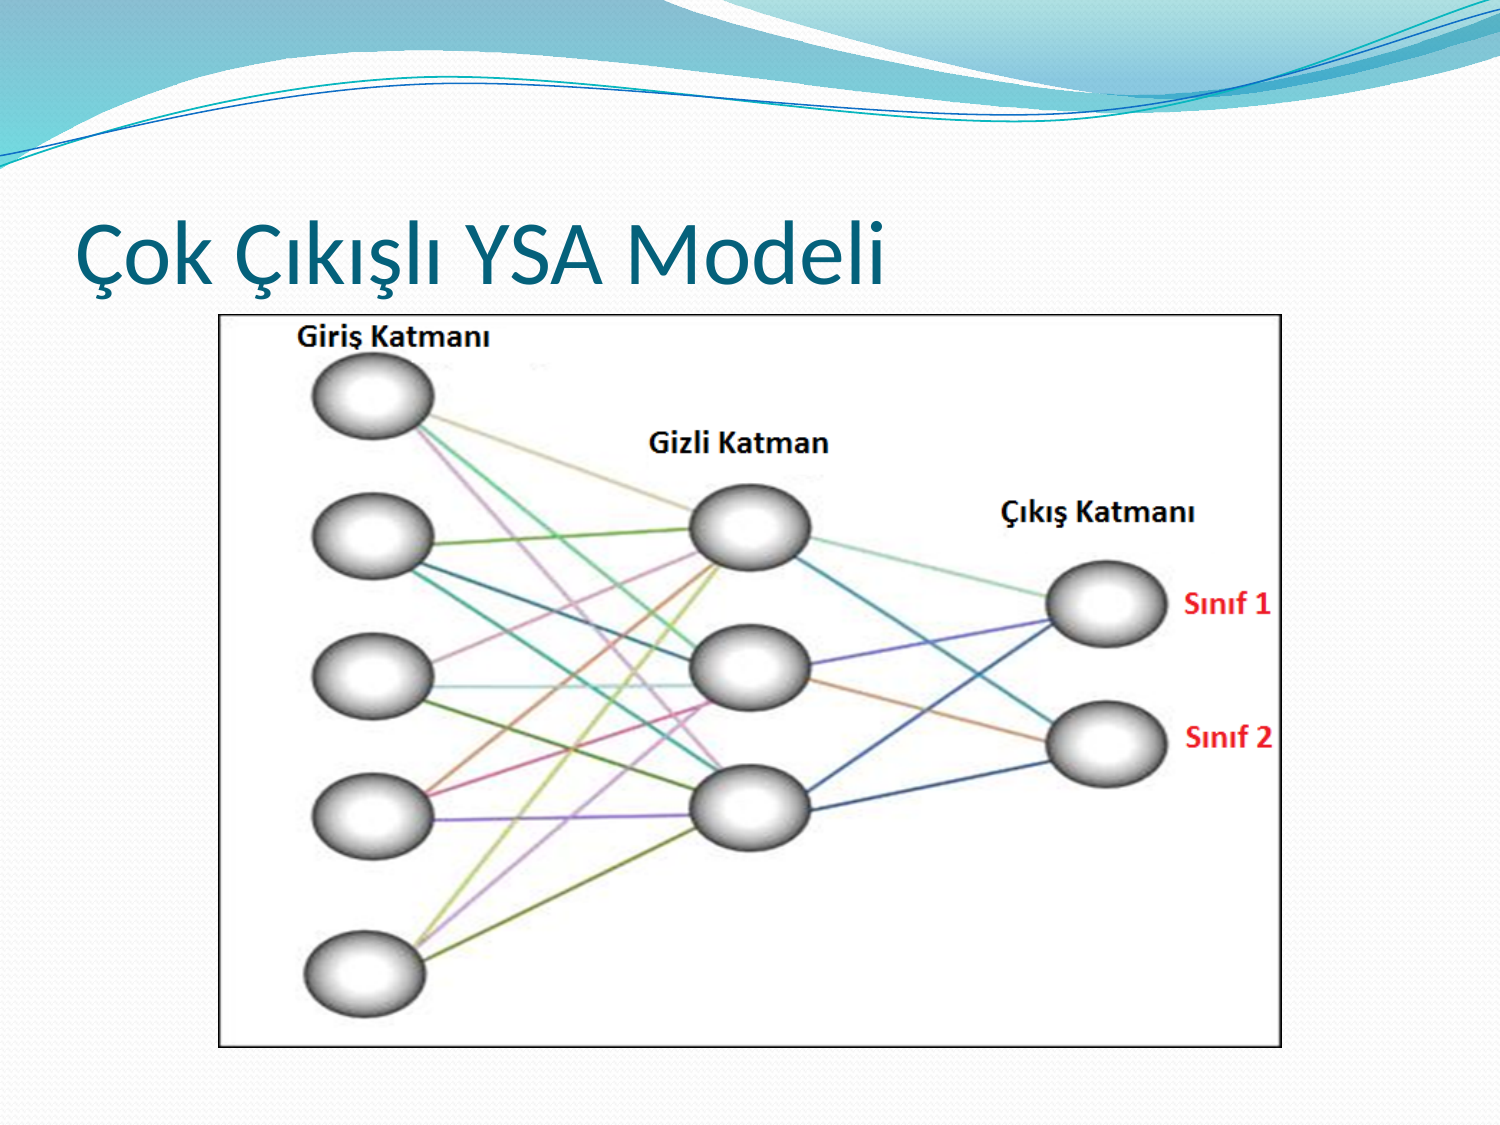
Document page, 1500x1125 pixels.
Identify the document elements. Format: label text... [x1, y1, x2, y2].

picture [218, 314, 1282, 1048]
title Çok Çıkışlı YSA Modeli [75, 115, 1425, 303]
